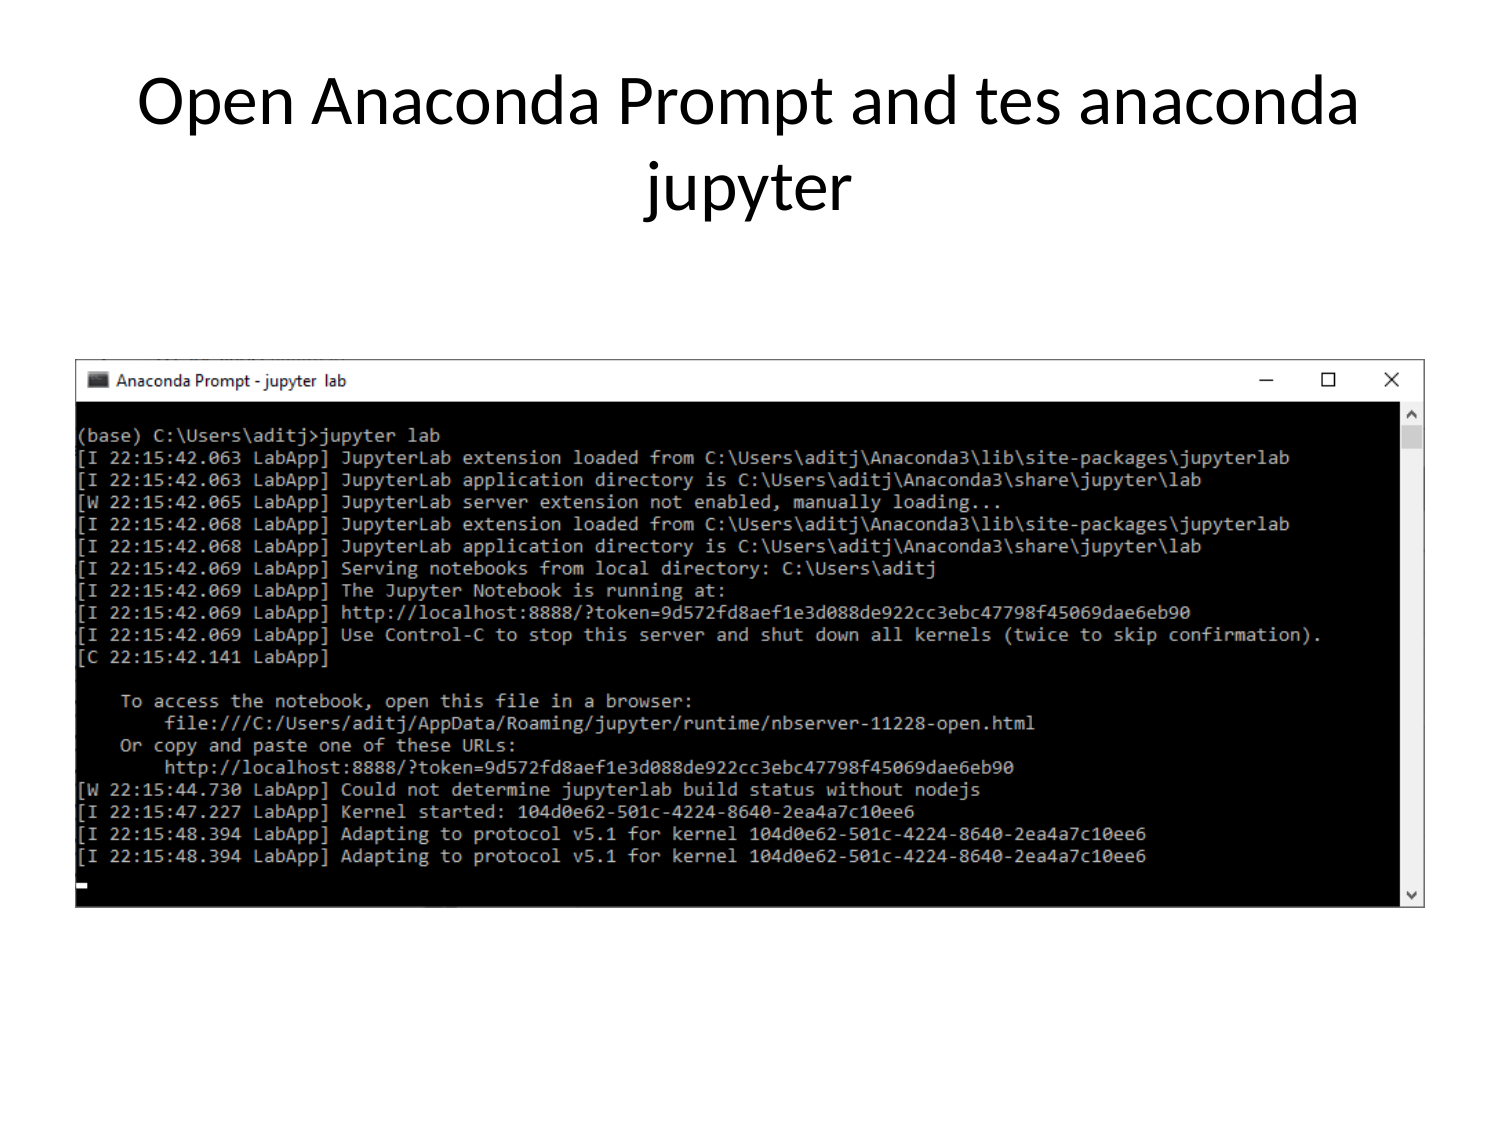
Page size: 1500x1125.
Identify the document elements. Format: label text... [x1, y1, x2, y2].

title Open Anaconda Prompt and tes anaconda jupyter [75, 45, 1425, 233]
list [74, 359, 1426, 908]
